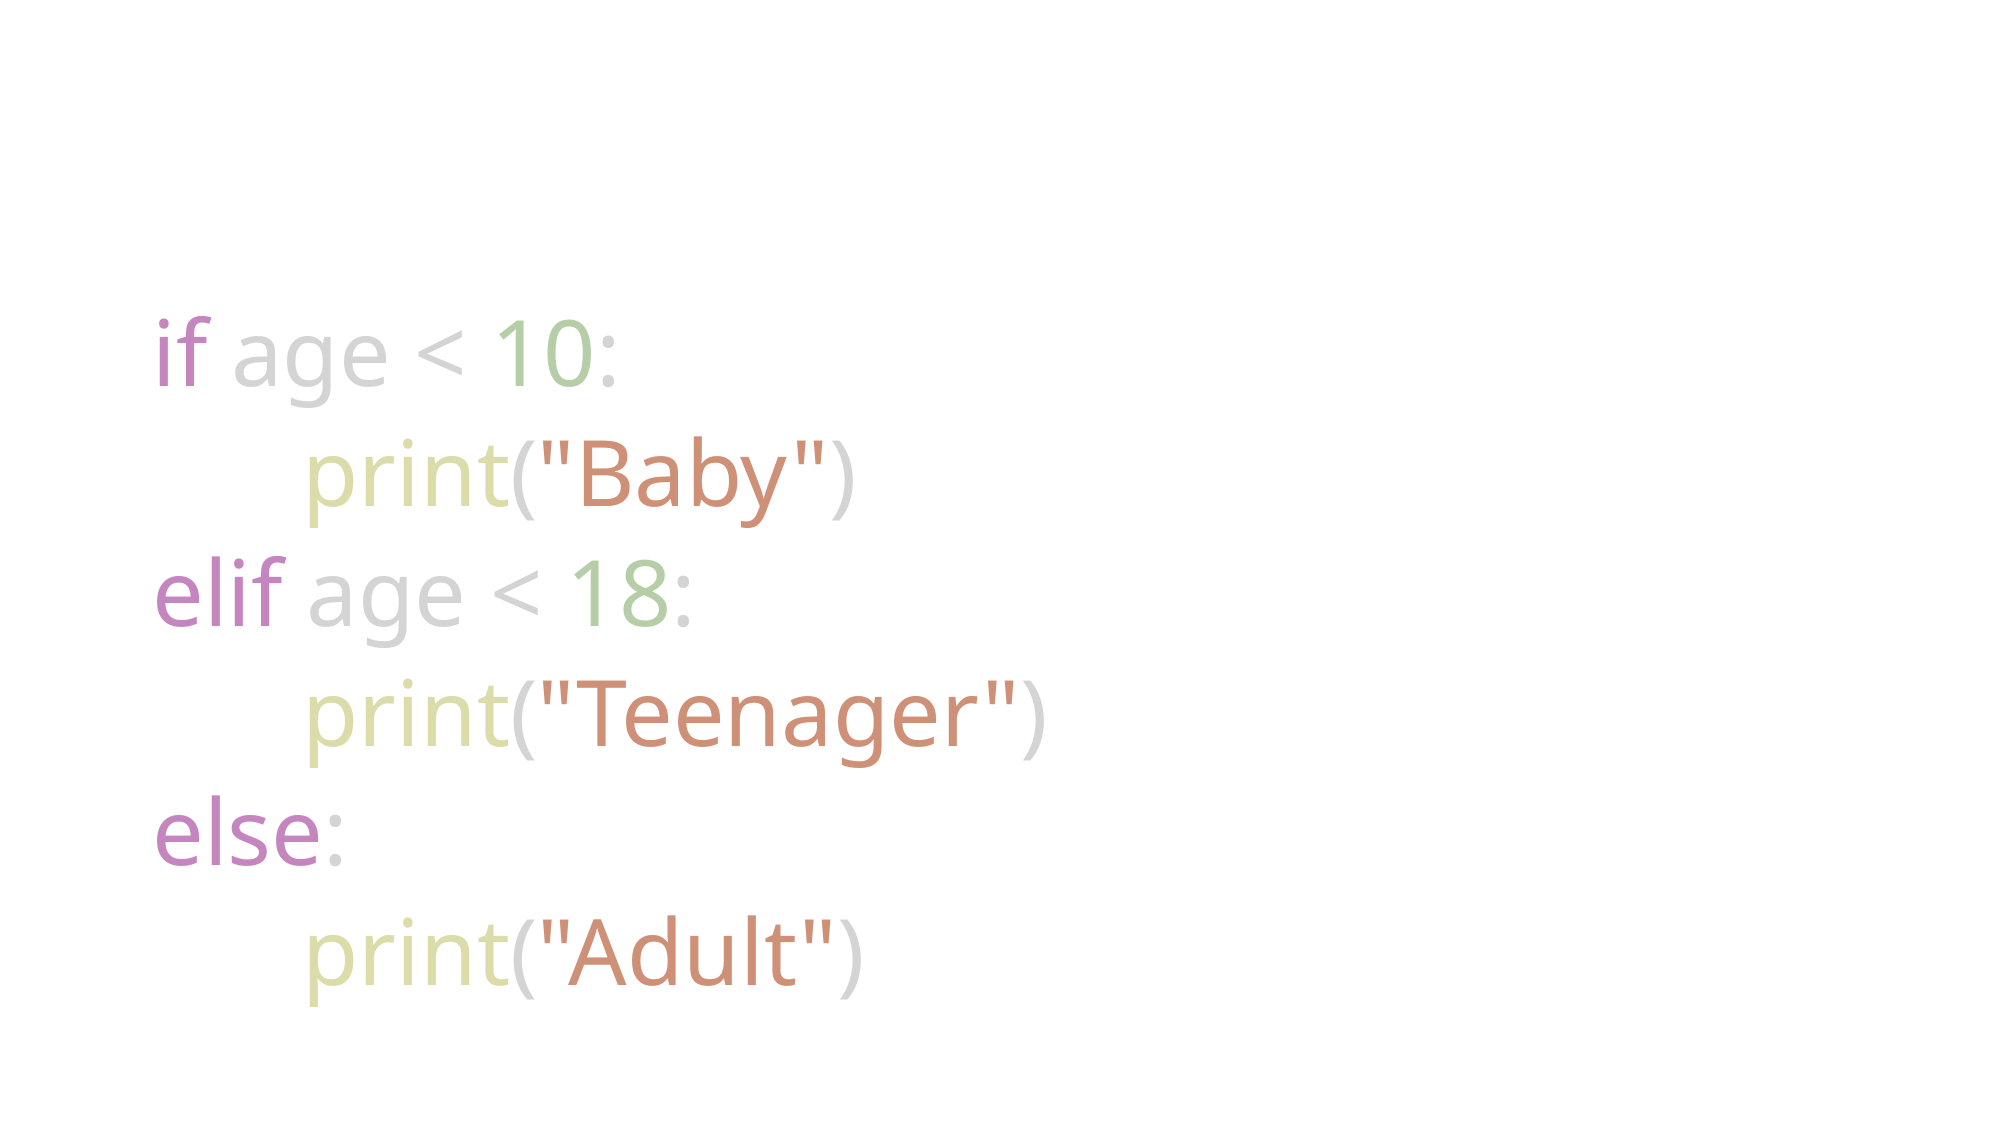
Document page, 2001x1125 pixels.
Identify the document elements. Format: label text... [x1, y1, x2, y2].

list if age < 10: print("Baby") elif age < 18: print("Teenager") else: print("Adult") [137, 299, 1863, 1014]
